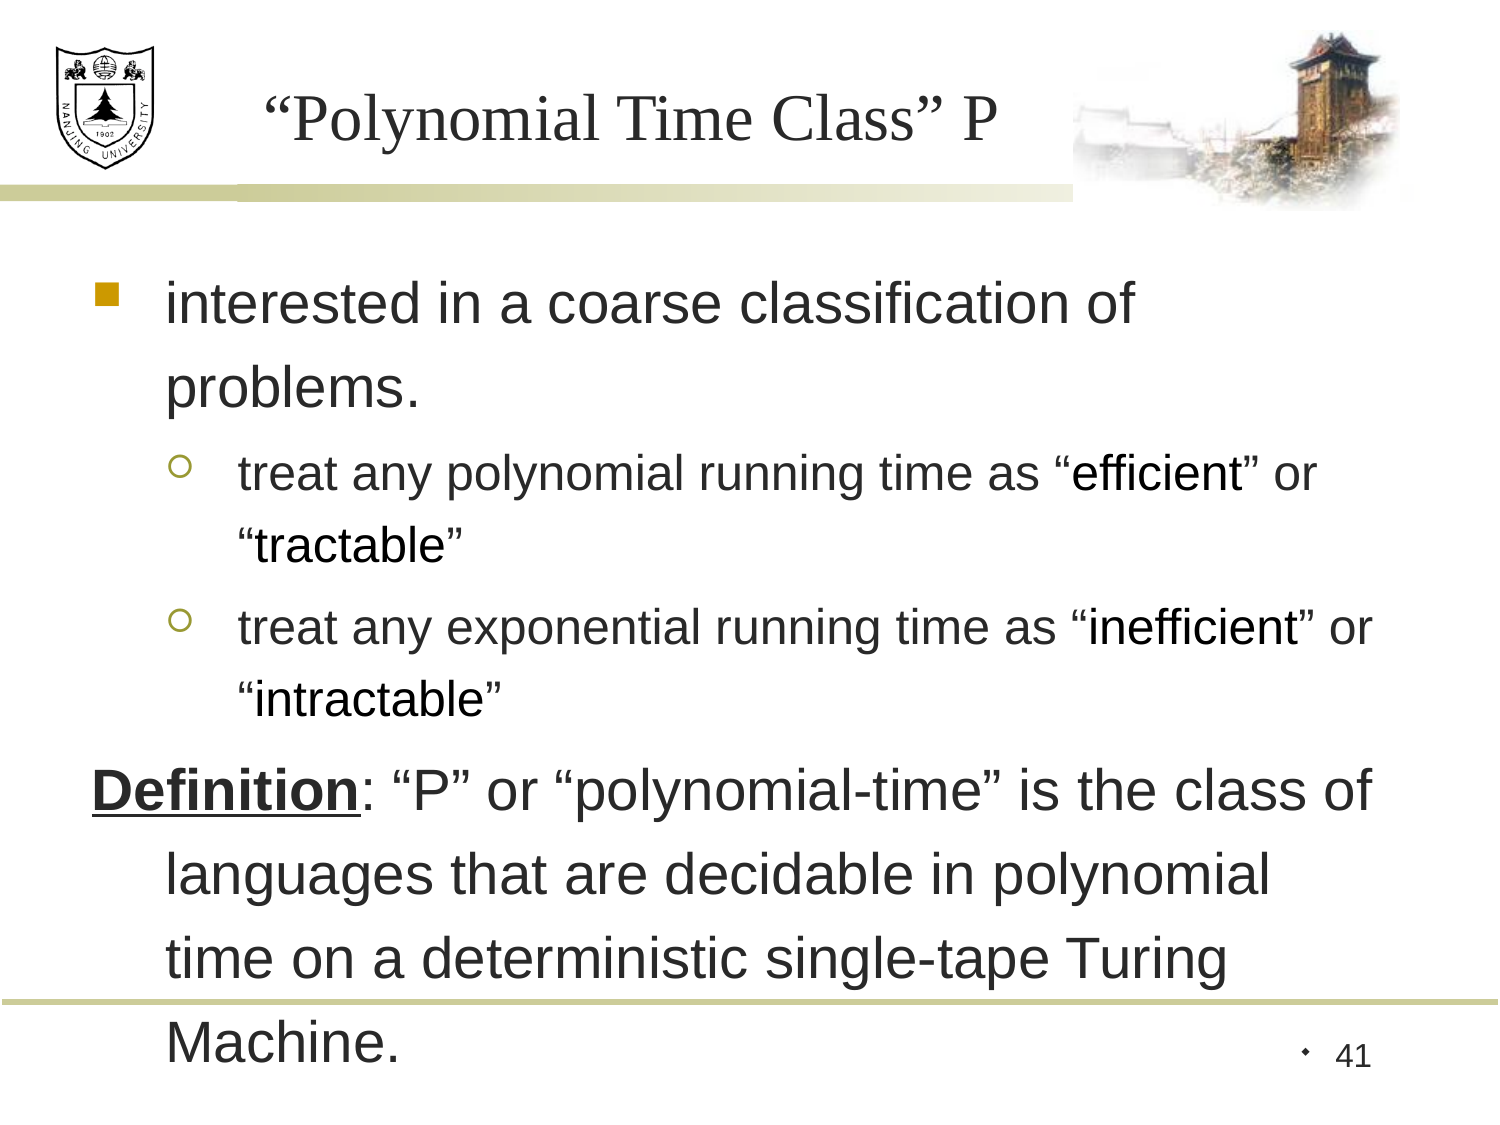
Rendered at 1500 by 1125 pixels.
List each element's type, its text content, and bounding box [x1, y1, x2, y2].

title “Polynomial Time Class” P [171, 66, 1093, 161]
picture [1073, 30, 1400, 211]
list interested in a coarse classification of problems. treat any polynomial running time as “efficient” or “tractable” treat any exponential running time as “inefficient” or “intractable” Definition: “P” or “polynomial-time” is the class of languages that are decidable in polynomial time on a deterministic single-tape Turing Machine. P = k ≥ 1 TIME(nk) [76, 243, 1413, 965]
slide_number 41 [1234, 1030, 1388, 1107]
picture [2, 999, 1498, 1005]
picture [50, 42, 160, 173]
